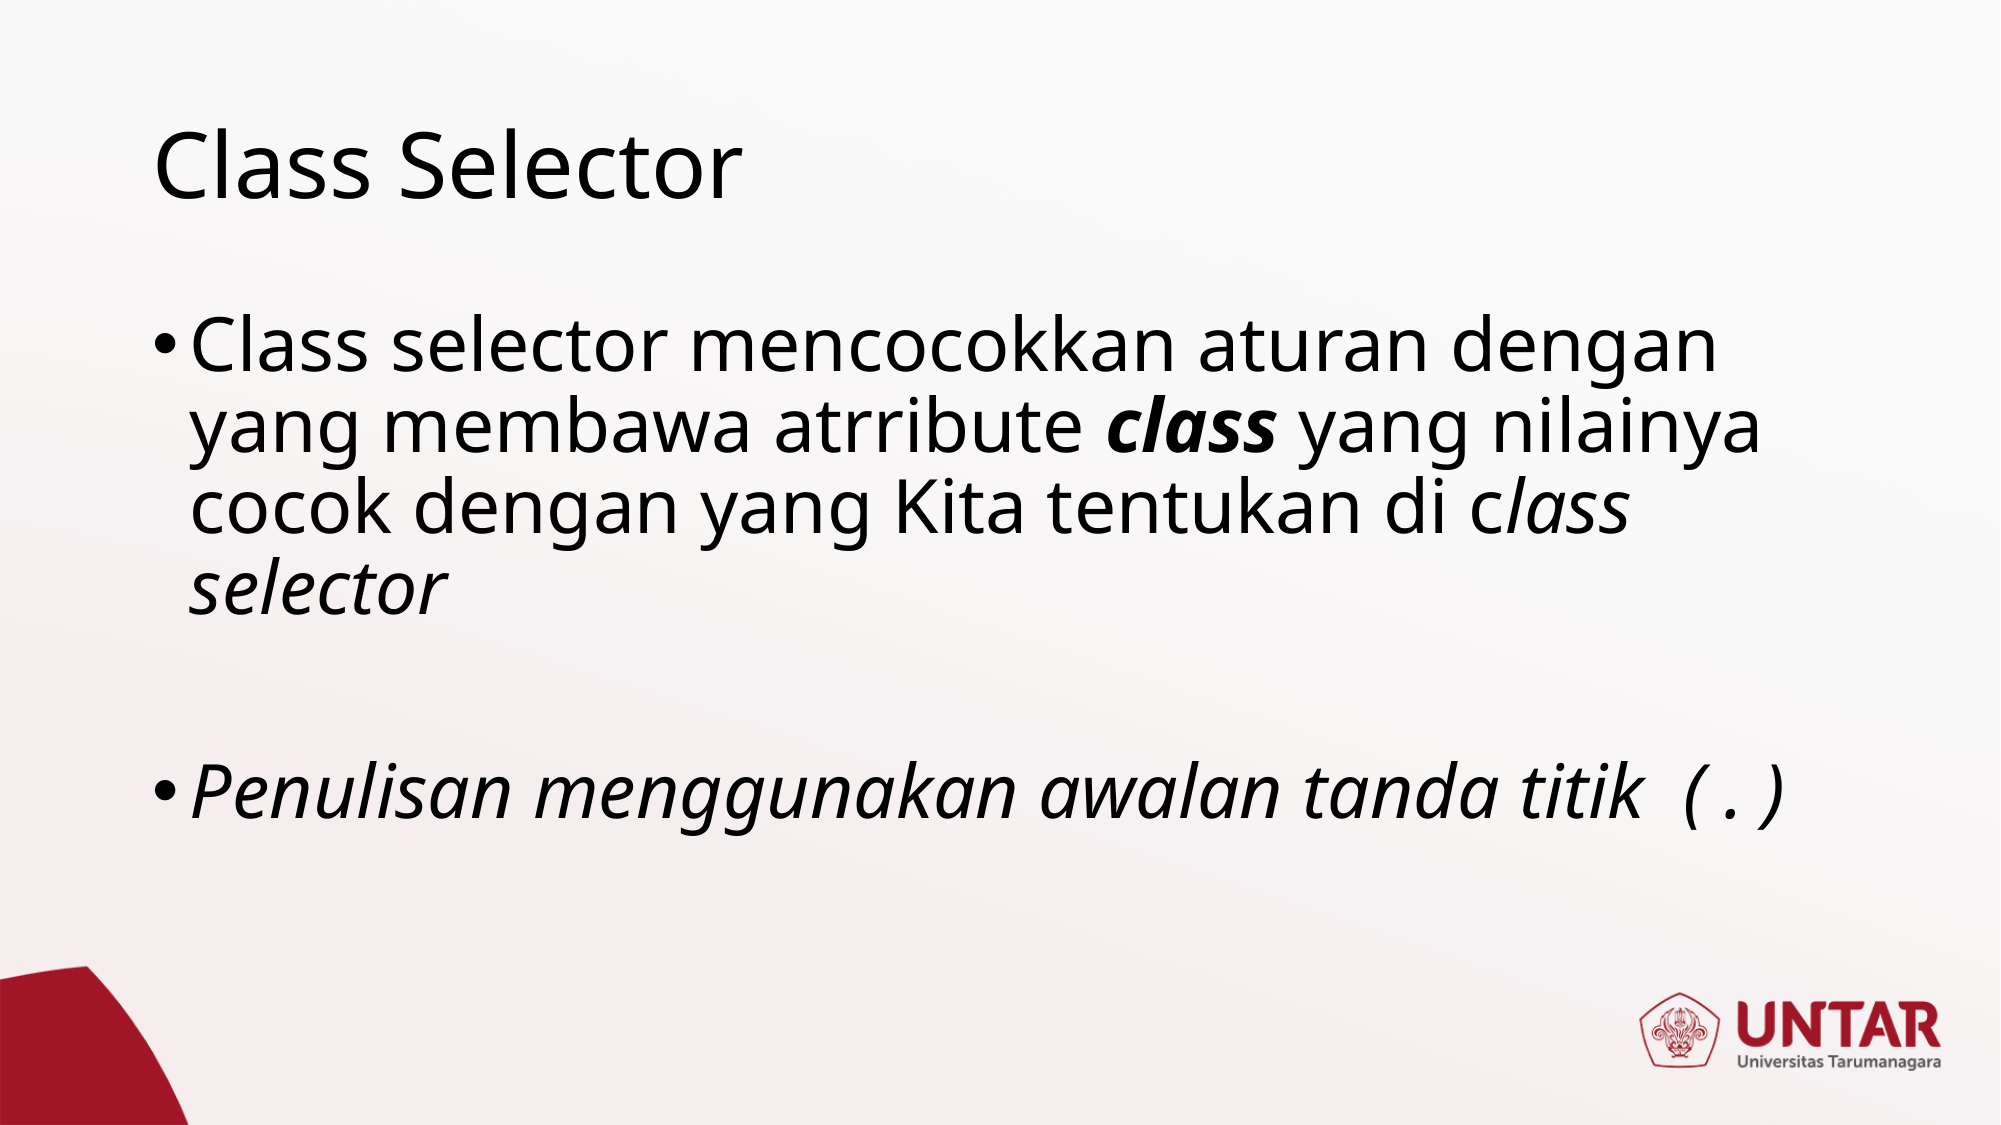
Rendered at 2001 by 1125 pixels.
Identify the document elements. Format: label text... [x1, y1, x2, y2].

picture [0, 0, 2001, 1125]
title Class Selector [137, 59, 1863, 278]
list Class selector mencocokkan aturan dengan yang membawa atrribute class yang nilainya cocok dengan yang Kita tentukan di class selector Penulisan menggunakan awalan tanda titik ( . ) [137, 299, 1863, 1014]
